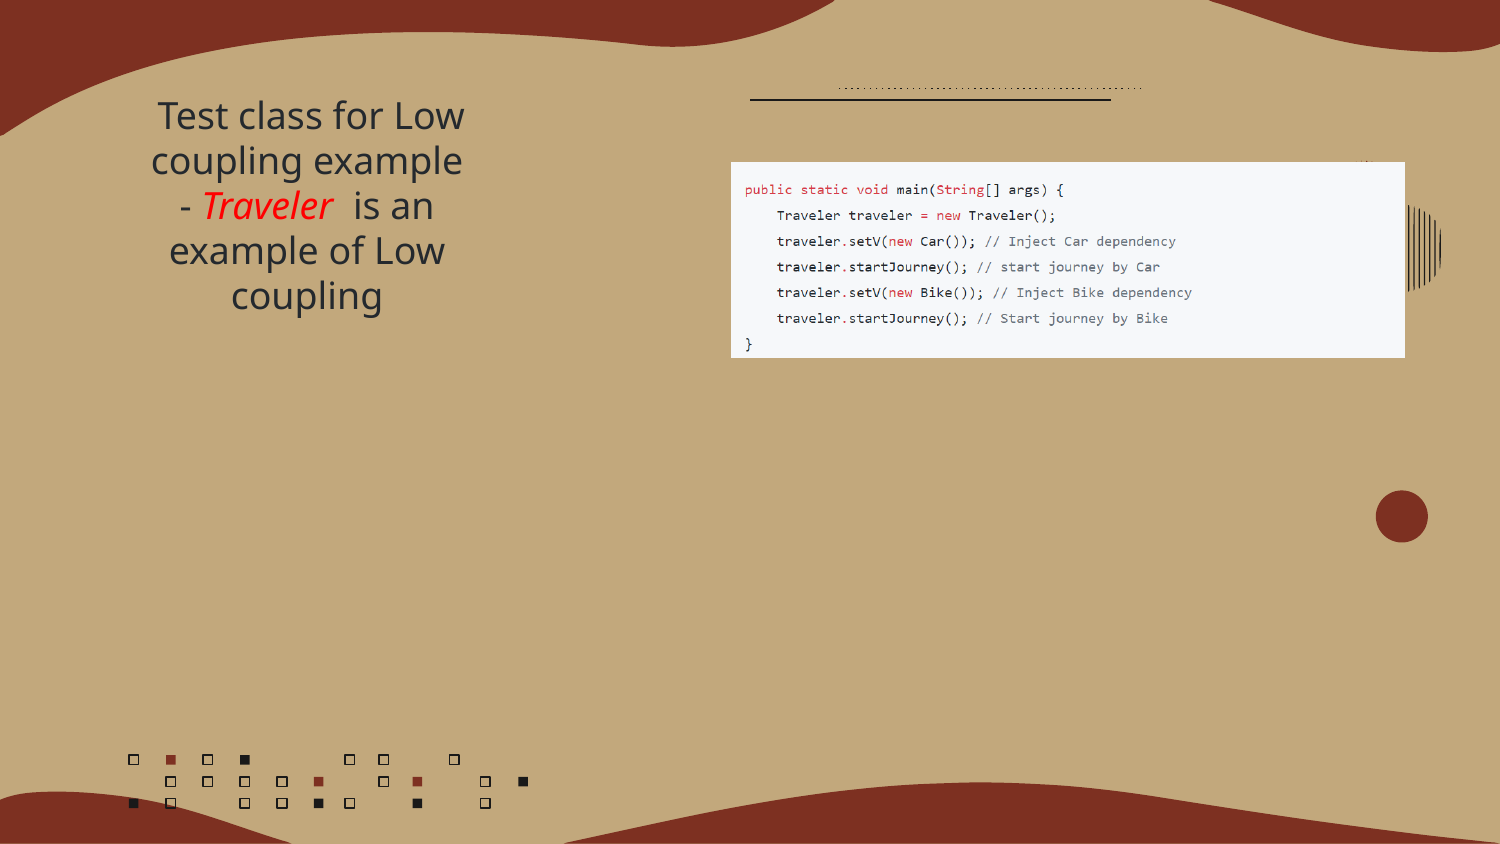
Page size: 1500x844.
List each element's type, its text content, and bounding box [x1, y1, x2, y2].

text_box Test class for Low coupling example - Traveler is an example of Low coupling [116, 128, 498, 282]
picture [731, 162, 1406, 359]
